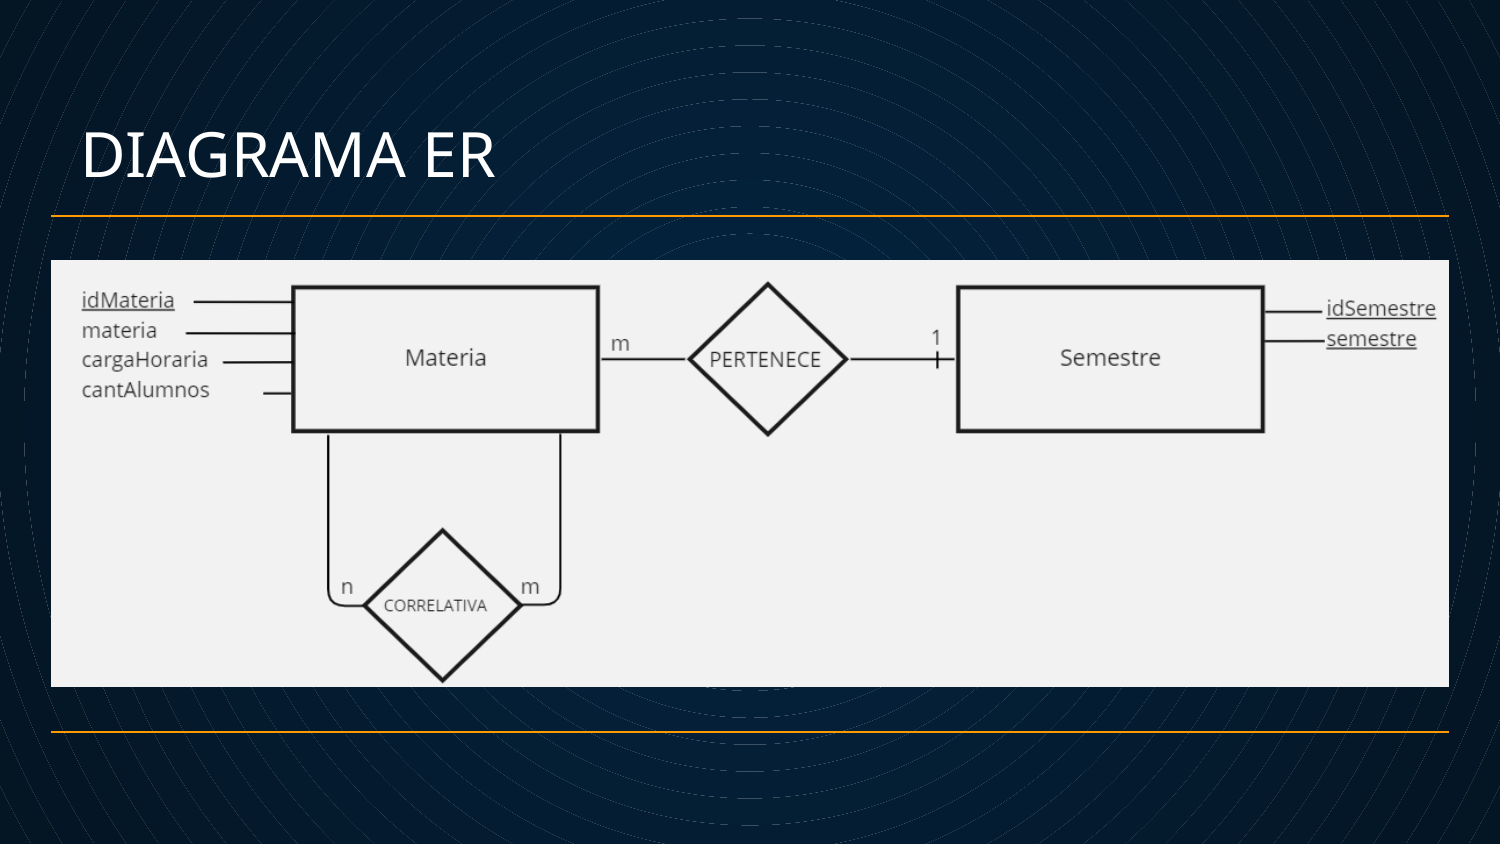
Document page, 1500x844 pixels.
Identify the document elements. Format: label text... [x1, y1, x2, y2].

picture [50, 260, 1450, 687]
title DIAGRAMA ER [65, 105, 1351, 206]
